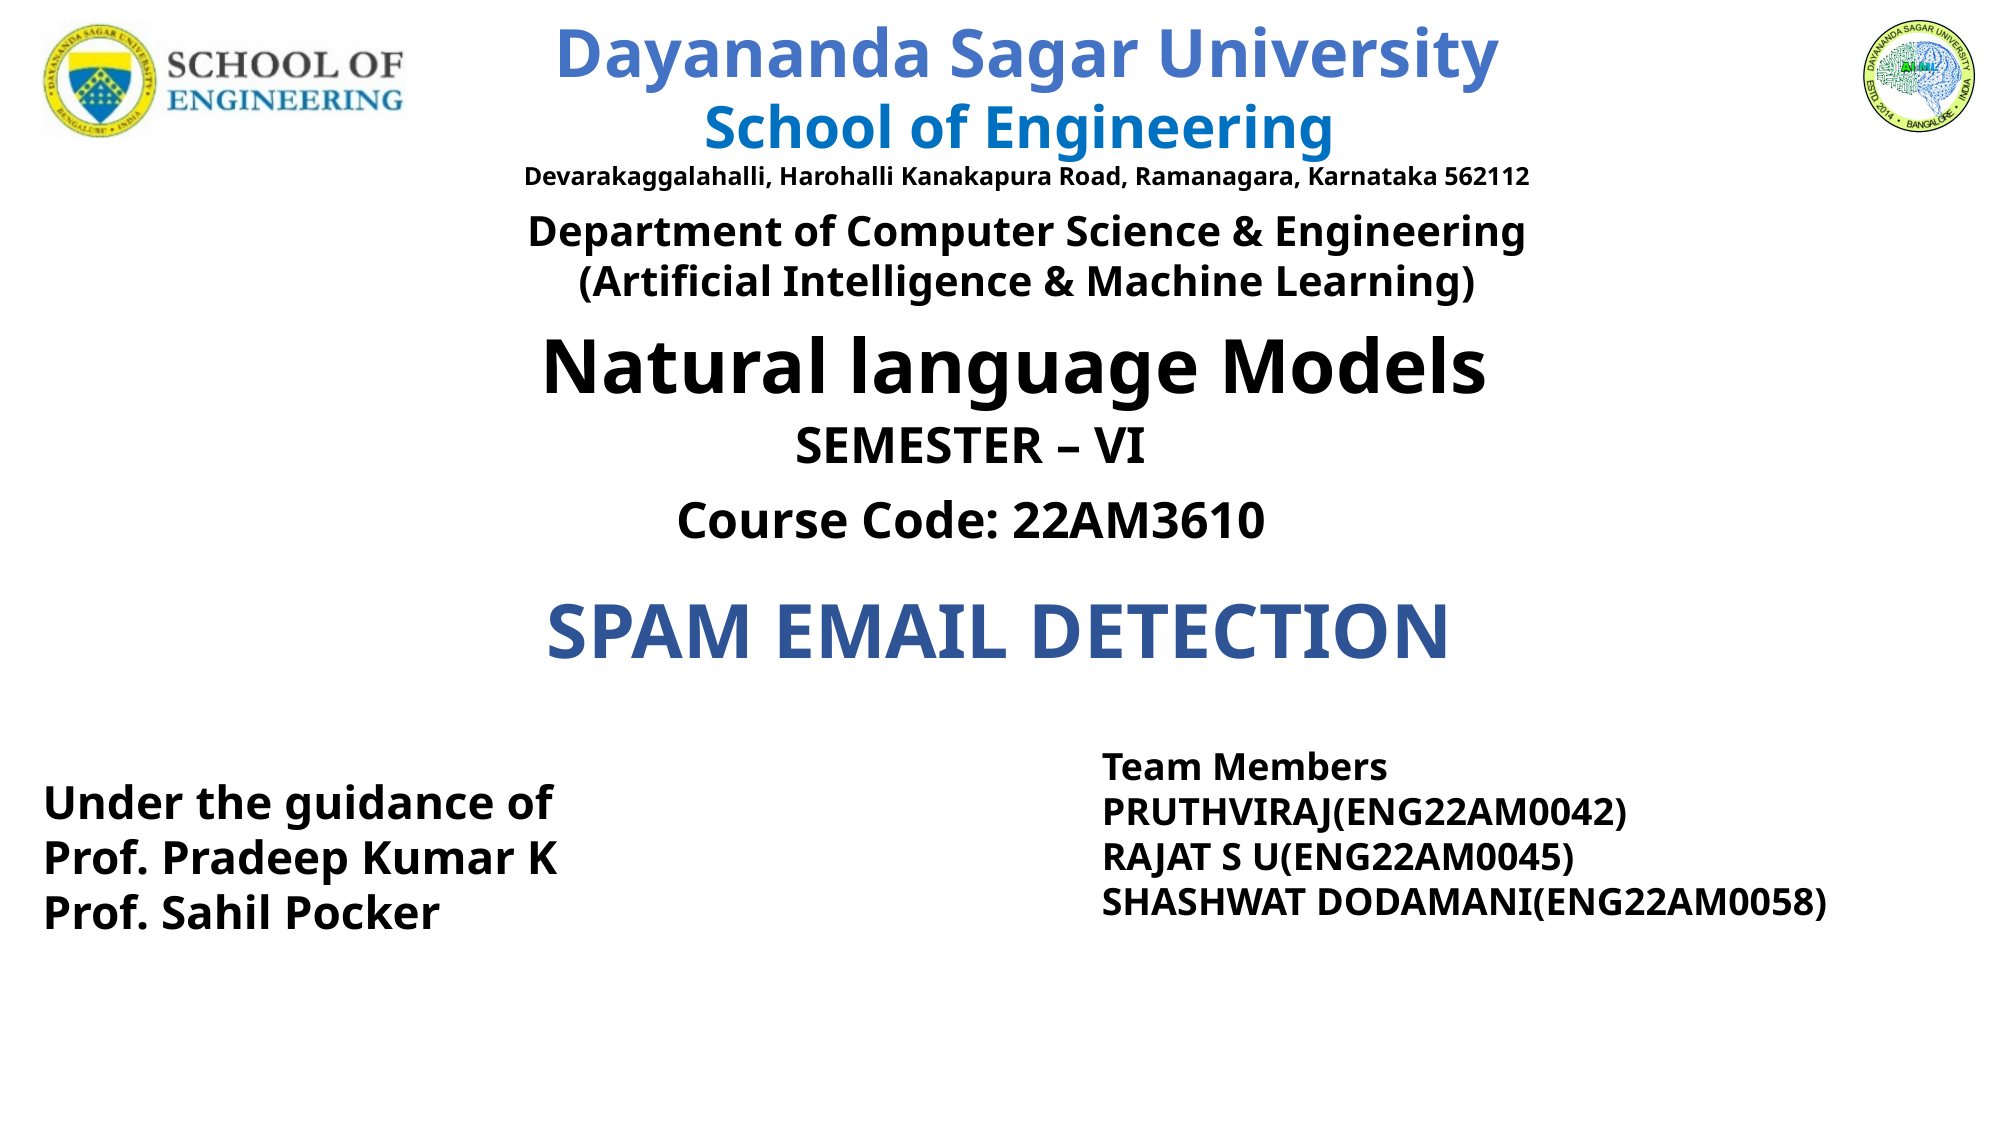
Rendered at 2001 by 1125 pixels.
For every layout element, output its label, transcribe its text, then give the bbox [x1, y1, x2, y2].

subtitle SEMESTER – VI Course Code: 22AM3610 [548, 413, 1394, 570]
text_box [0, 0, 2000, 75]
picture [40, 21, 407, 140]
text_box Dayananda Sagar University School of Engineering Devarakaggalahalli, Harohalli Kanakapura Road, Ramanagara, Karnataka 562112 [27, 75, 2000, 198]
text_box SPAM EMAIL DETECTION [157, 570, 1843, 682]
picture [1857, 14, 1980, 140]
text_box Department of Computer Science & Engineering (Artificial Intelligence & Machine Learning) [321, 197, 1733, 335]
text_box Team Members PRUTHVIRAJ(ENG22AM0042) RAJAT S U(ENG22AM0045) SHASHWAT DODAMANI(ENG22AM0058) [1086, 735, 1932, 931]
title Natural language Models [171, 306, 1858, 418]
text_box Under the guidance of Prof. Pradeep Kumar K Prof. Sahil Pocker [27, 766, 872, 946]
